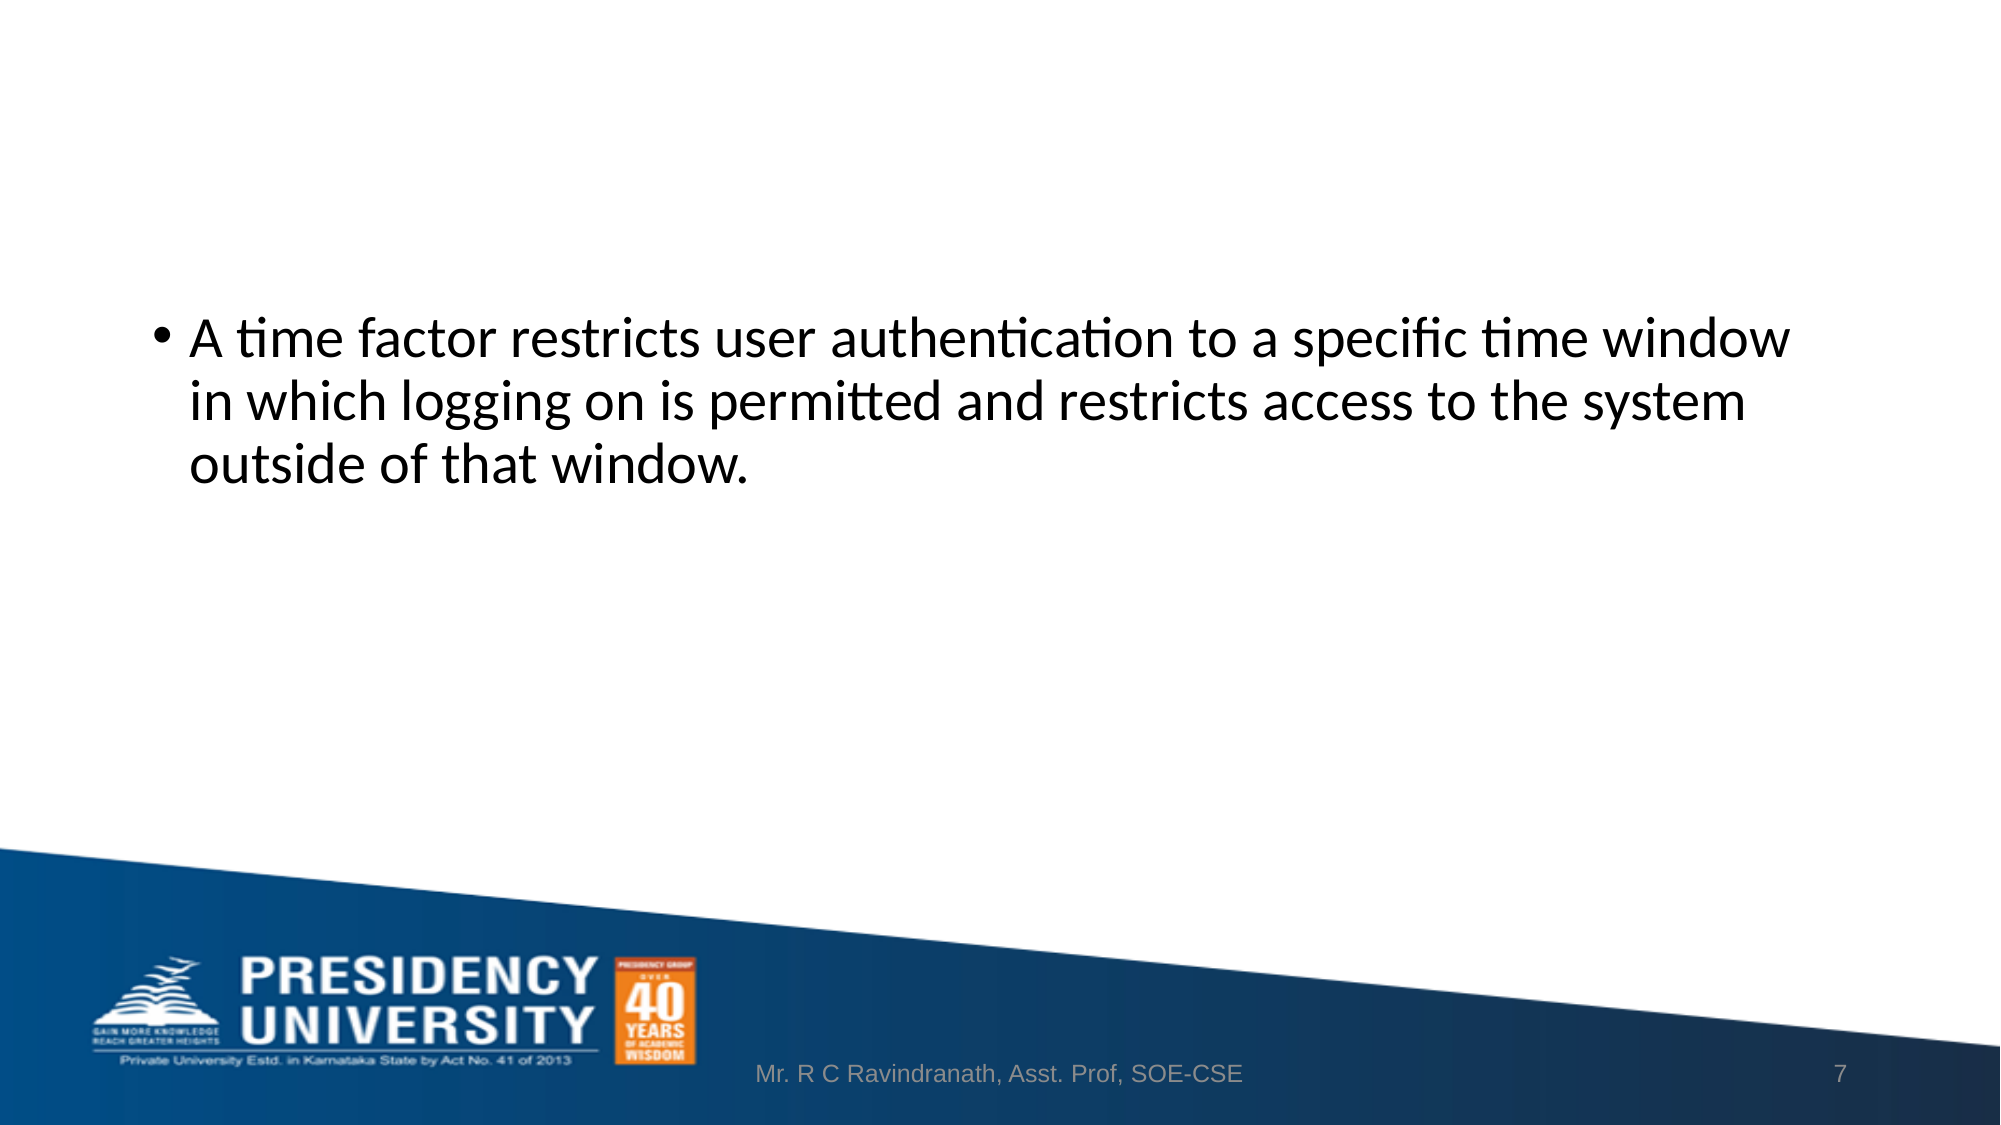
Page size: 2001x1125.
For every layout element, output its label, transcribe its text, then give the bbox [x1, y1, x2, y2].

list A time factor restricts user authentication to a specific time window in which logging on is permitted and restricts access to the system outside of that window. [137, 299, 1863, 575]
footer Mr. R C Ravindranath, Asst. Prof, SOE-CSE [662, 1042, 1338, 1103]
picture [0, 845, 2000, 1125]
slide_number 7 [1412, 1042, 1863, 1103]
